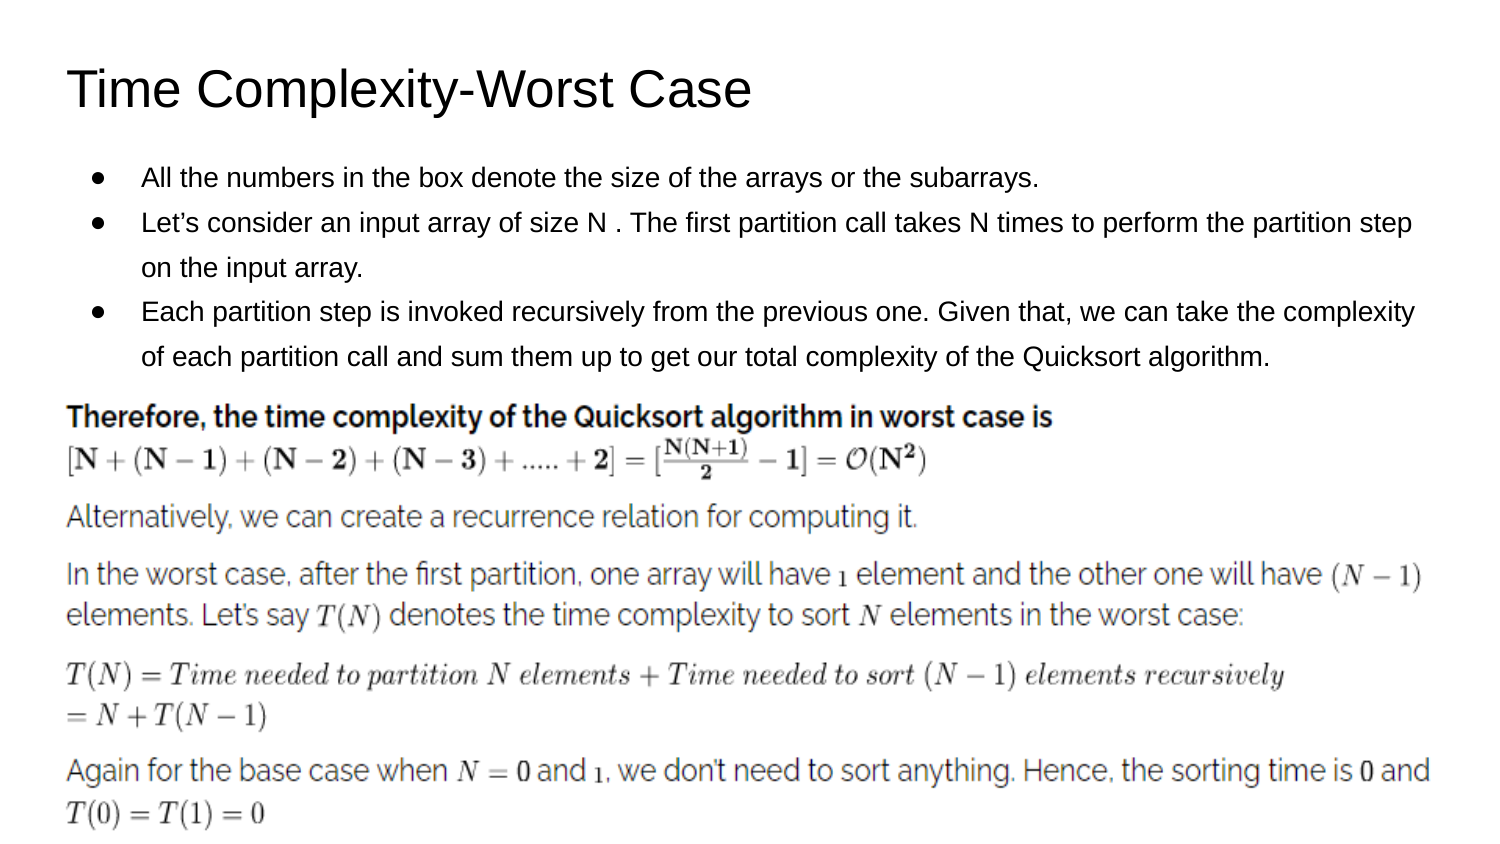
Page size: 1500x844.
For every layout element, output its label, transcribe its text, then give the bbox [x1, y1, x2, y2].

list All the numbers in the box denote the size of the arrays or the subarrays. Let’s consider an input array of size N . The first partition call takes N times to perform the partition step on the input array. Each partition step is invoked recursively from the previous one. Given that, we can take the complexity of each partition call and sum them up to get our total complexity of the Quicksort algorithm. [51, 133, 1449, 386]
picture [46, 387, 1454, 844]
title Time Complexity-Worst Case [51, 39, 1449, 133]
